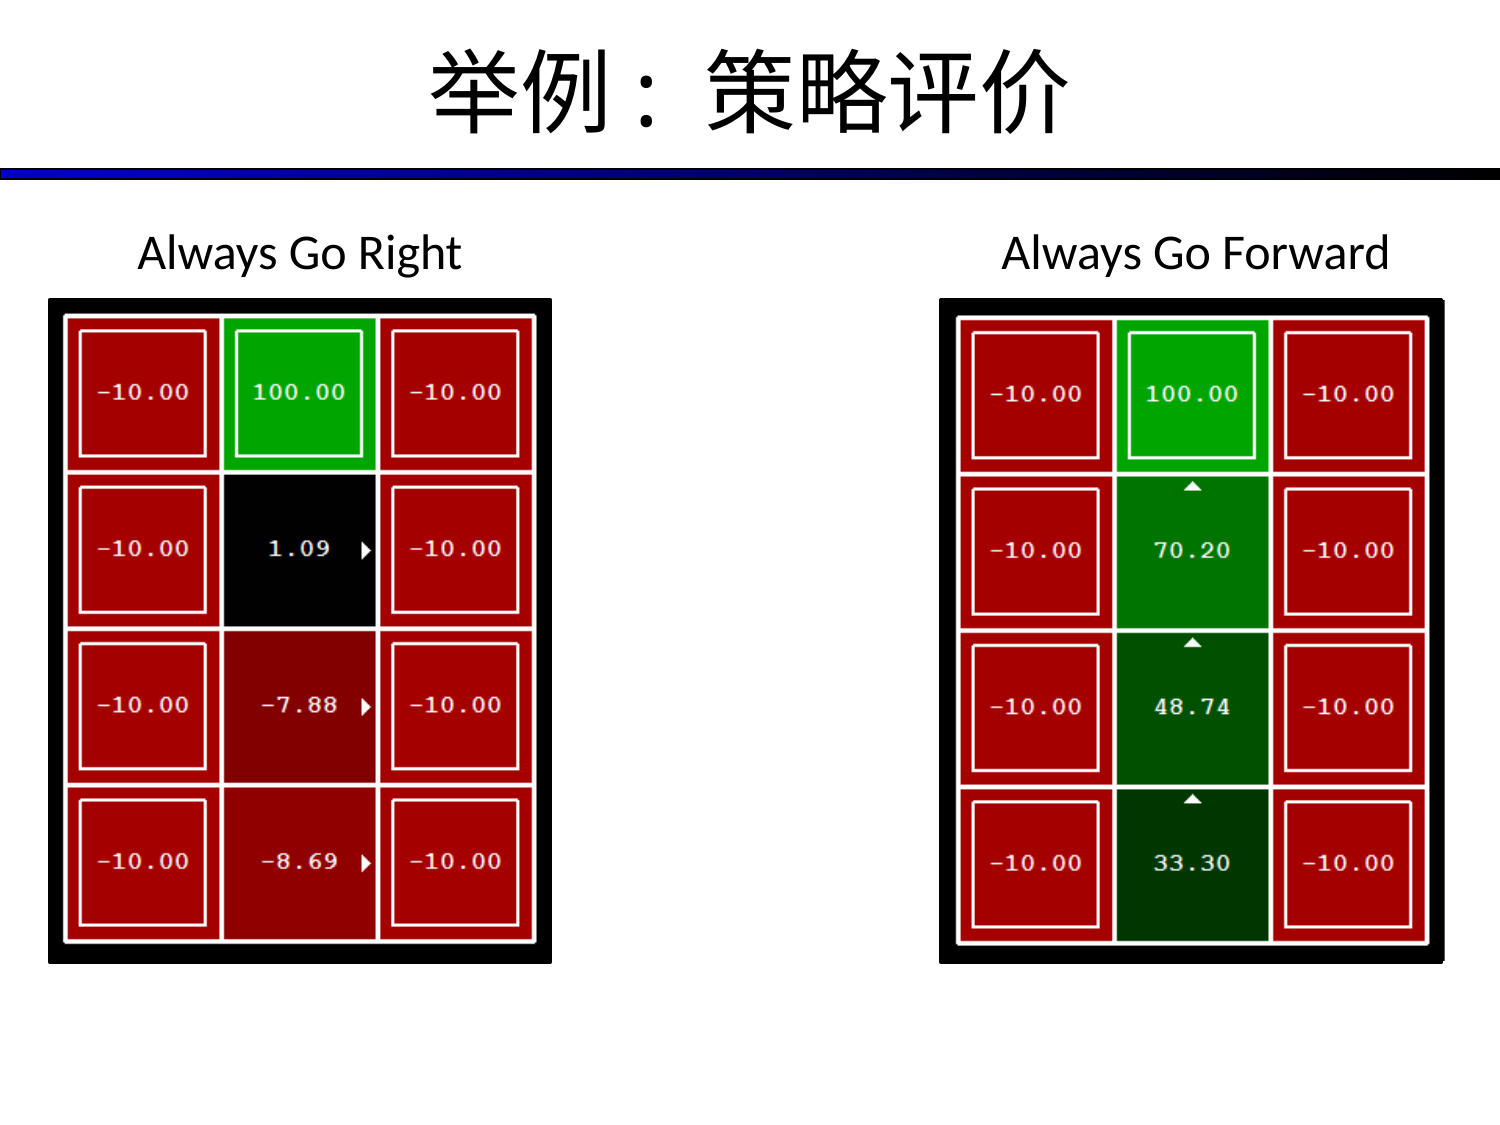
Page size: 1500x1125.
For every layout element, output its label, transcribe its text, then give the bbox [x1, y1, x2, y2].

title 举例: 策略评价 [0, 0, 1500, 184]
picture [54, 303, 549, 955]
text_box [48, 298, 552, 964]
picture [941, 299, 1445, 962]
text_box Always Go Forward [883, 211, 1500, 287]
text_box Always Go Right [0, 211, 613, 287]
